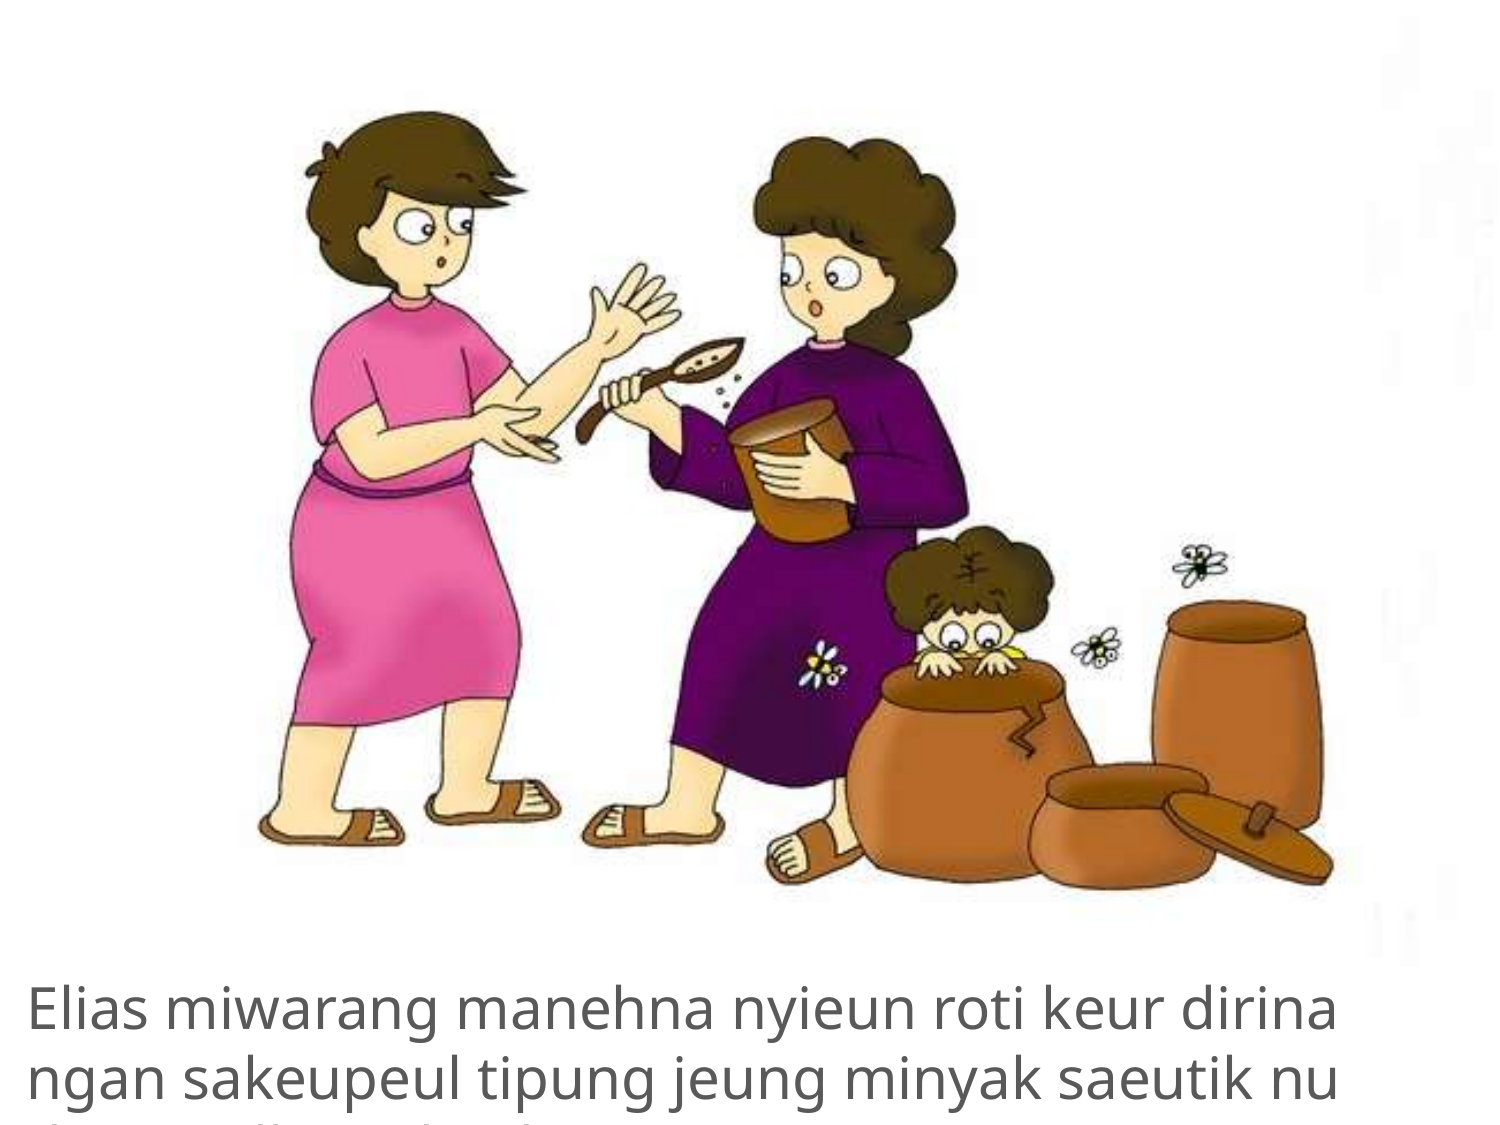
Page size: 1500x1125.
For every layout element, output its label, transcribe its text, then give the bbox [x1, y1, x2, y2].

text_box Elias miwarang manehna nyieun roti keur dirina ngan sakeupeul tipung jeung minyak saeutik nu ditinggalkeun ka dirina. [11, 972, 1498, 1125]
picture [0, 0, 1498, 967]
